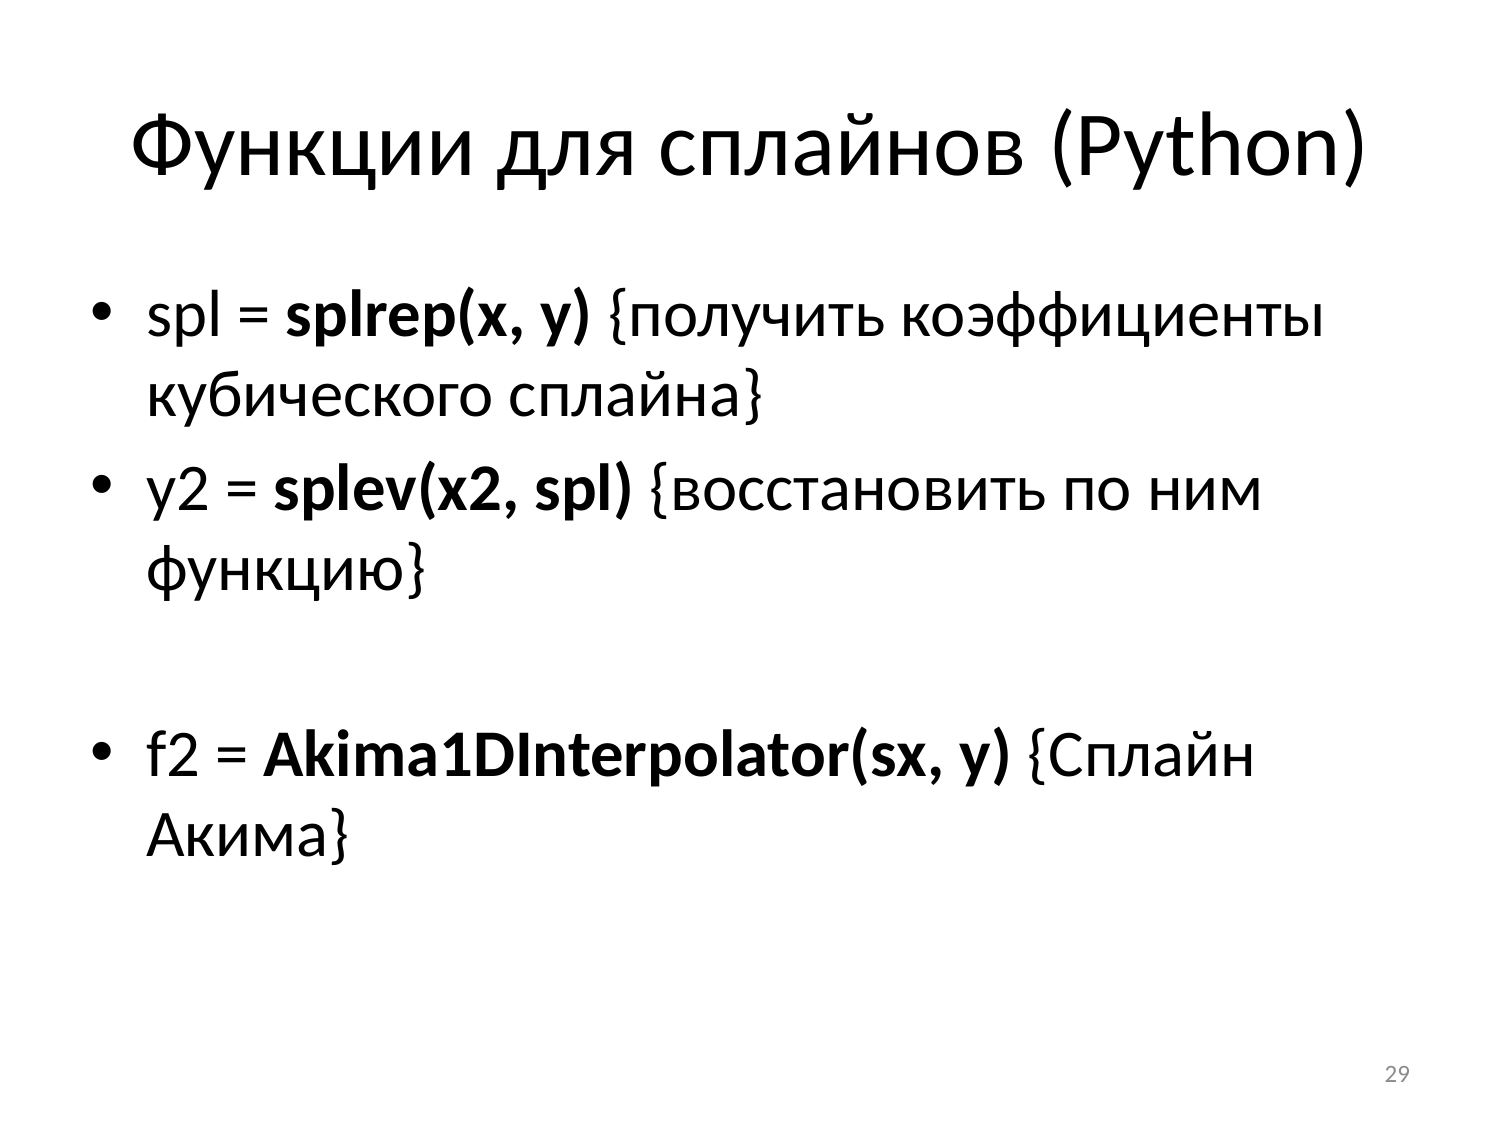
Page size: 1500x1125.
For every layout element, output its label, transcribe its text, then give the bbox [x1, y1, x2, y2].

list spl = splrep(x, y) {получить коэффициенты кубического сплайна} y2 = splev(x2, spl) {восстановить по ним функцию} f2 = Akima1DInterpolator(sx, y) {Сплайн Акима} [75, 262, 1425, 1005]
slide_number 29 [1074, 1042, 1425, 1103]
title Функции для сплайнов (Python) [75, 45, 1425, 233]
